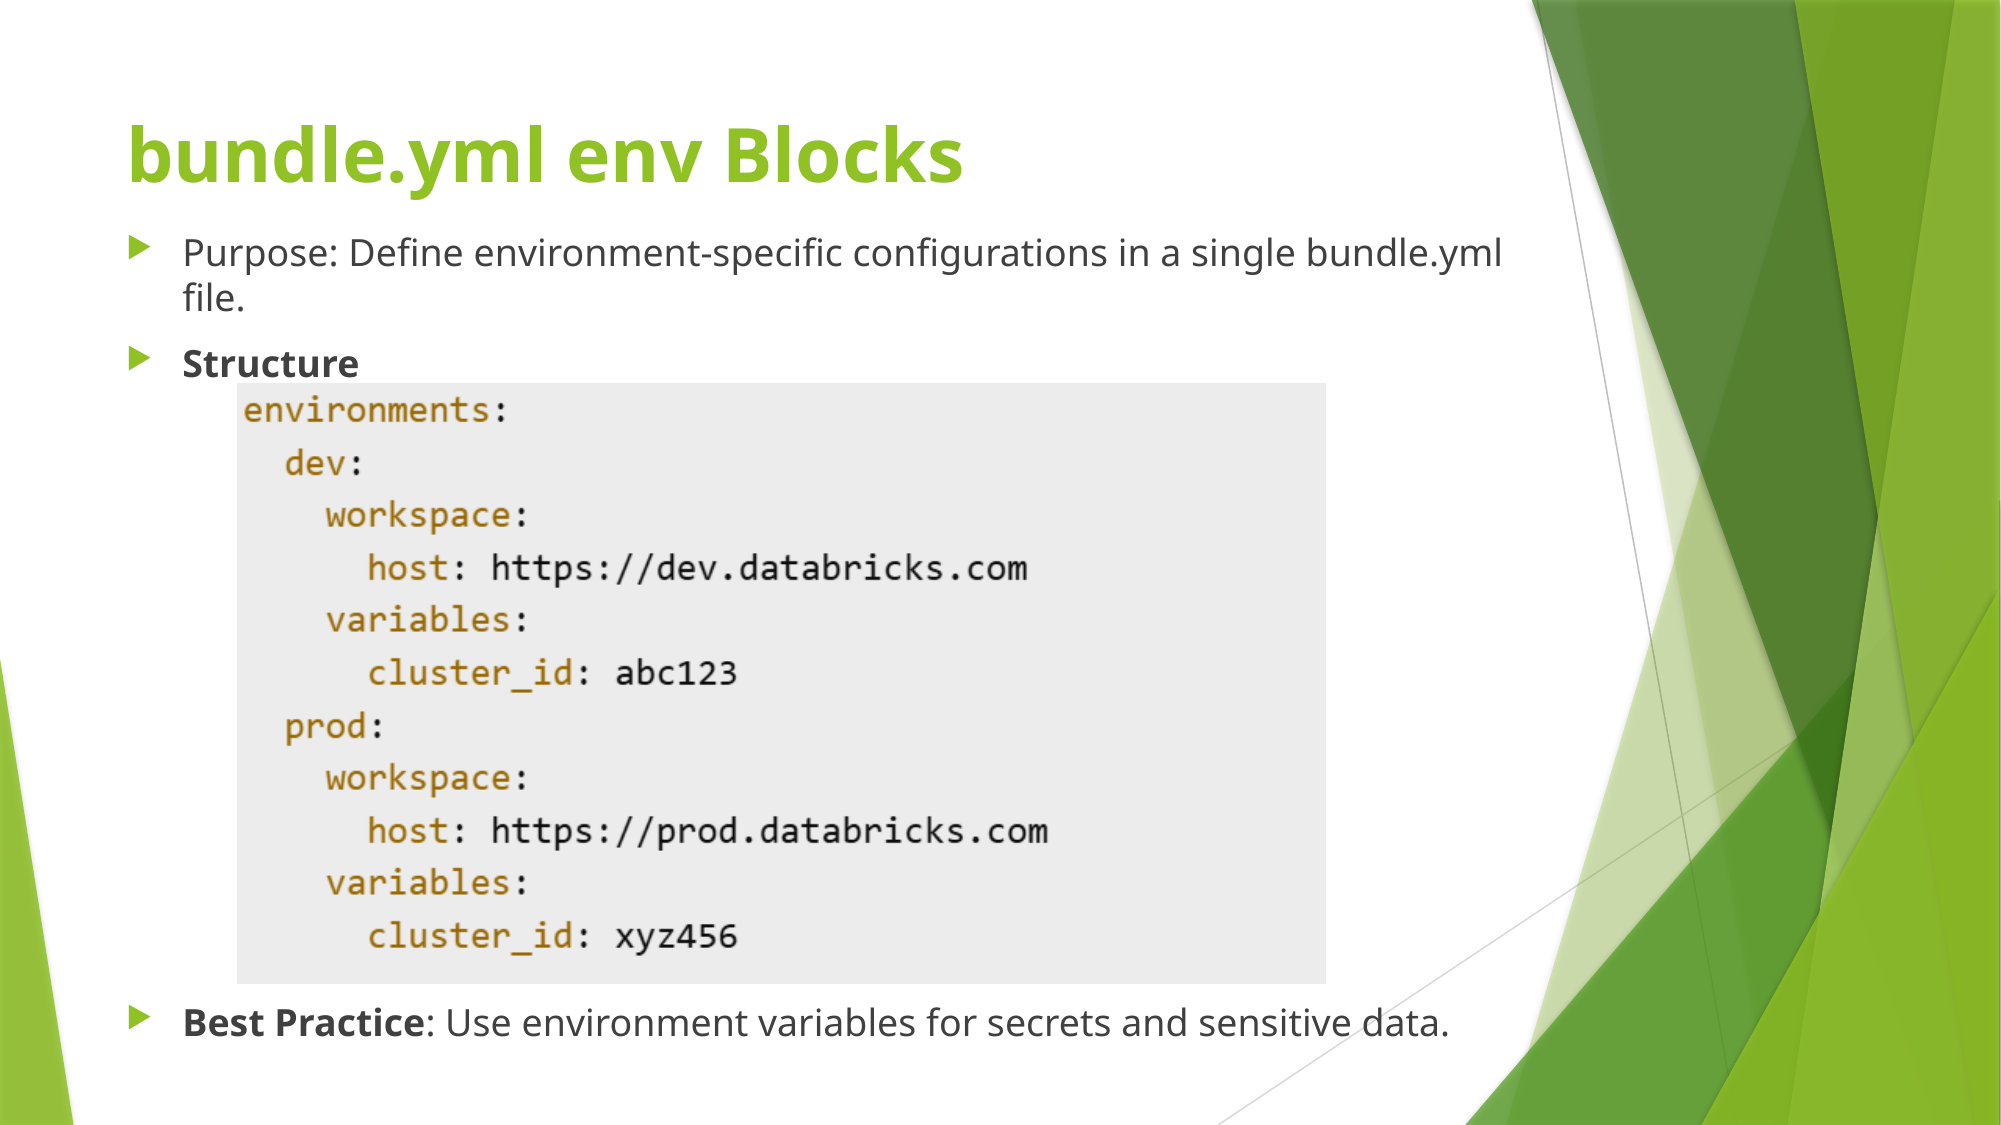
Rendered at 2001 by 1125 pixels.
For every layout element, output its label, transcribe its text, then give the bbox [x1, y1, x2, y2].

title bundle.yml env Blocks [111, 99, 1522, 221]
list Purpose: Define environment-specific configurations in a single bundle.yml file. Structure Best Practice: Use environment variables for secrets and sensitive data. [111, 221, 1522, 1125]
picture [237, 383, 1326, 985]
